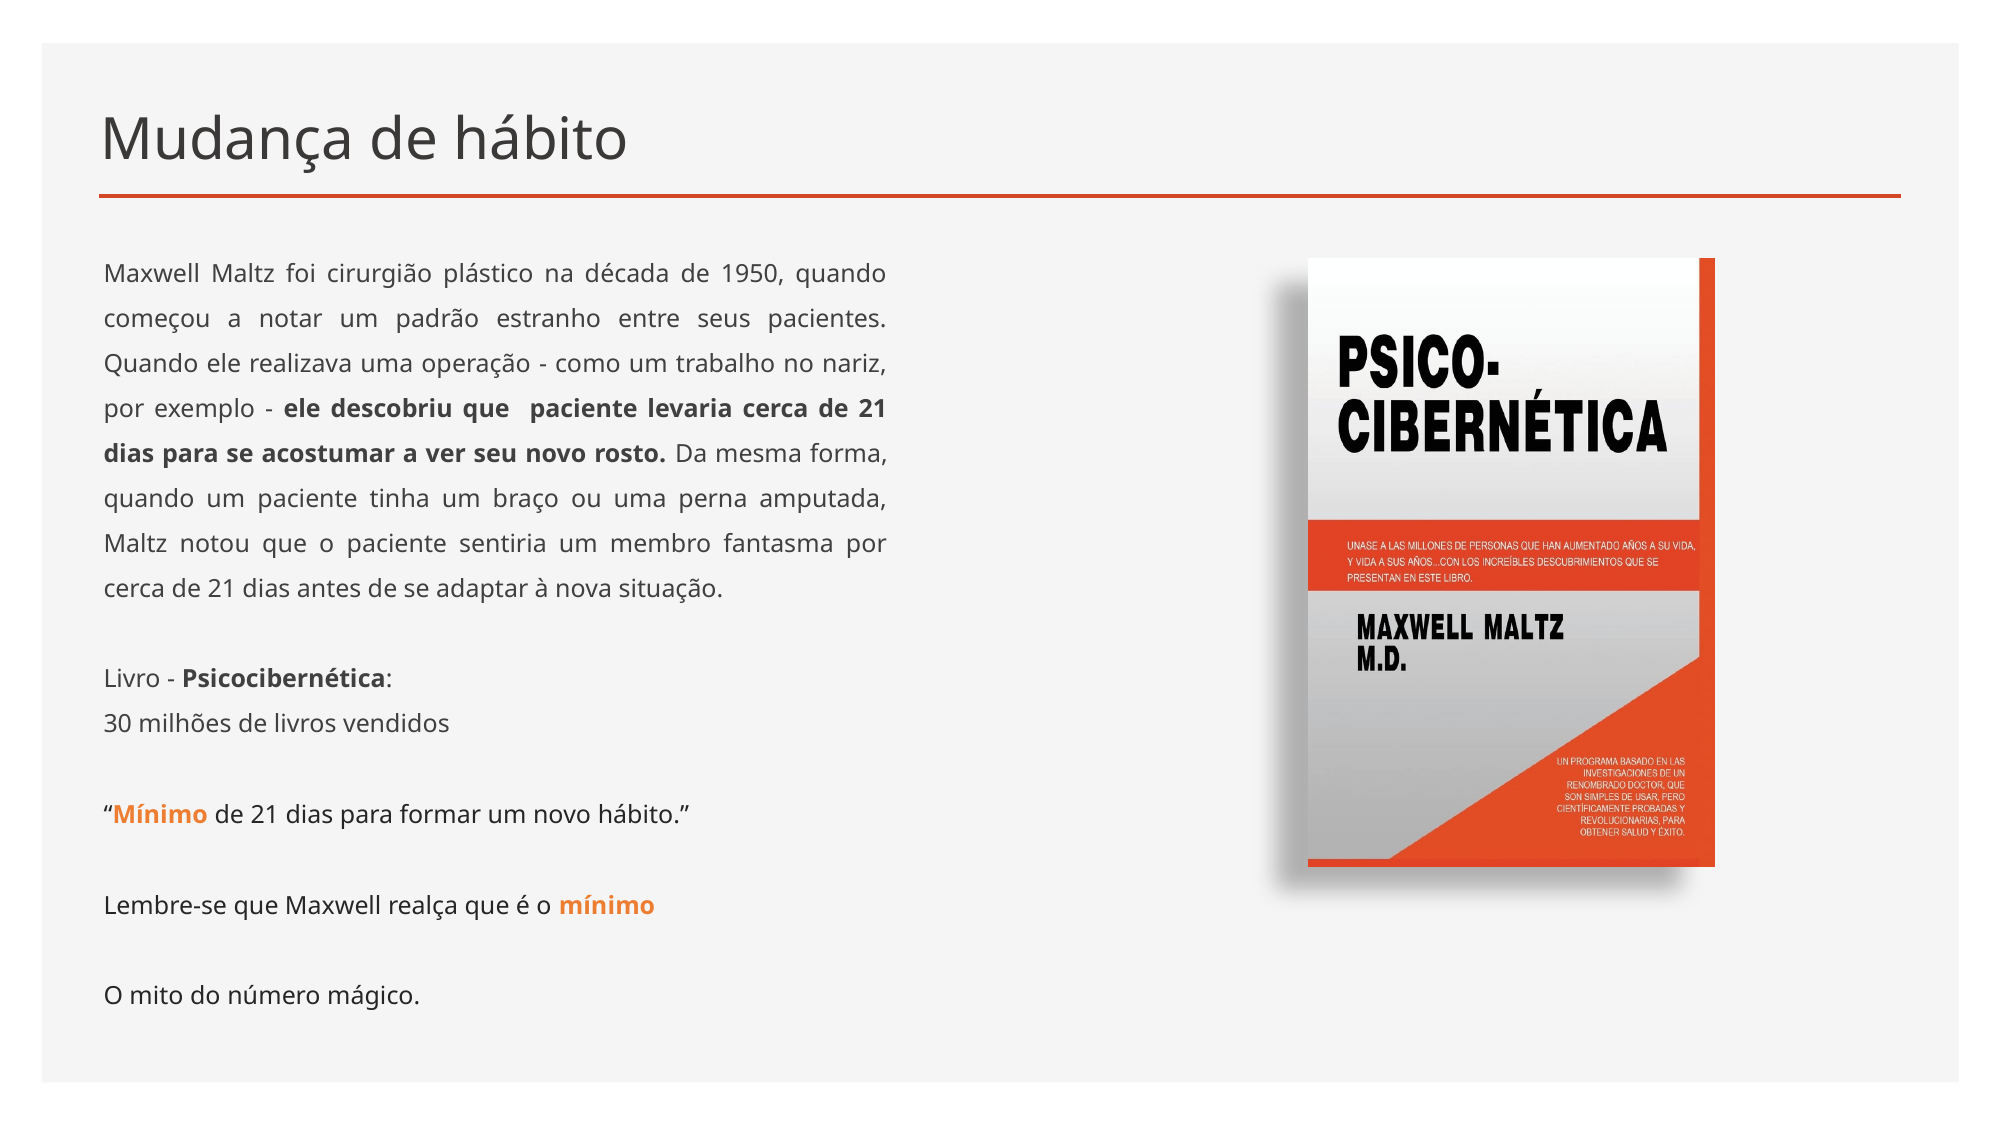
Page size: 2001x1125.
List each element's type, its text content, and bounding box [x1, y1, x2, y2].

title Mudança de hábito [85, 73, 1214, 179]
list Maxwell Maltz foi cirurgião plástico na década de 1950, quando começou a notar um padrão estranho entre seus pacientes. Quando ele realizava uma operação - como um trabalho no nariz, por exemplo - ele descobriu que paciente levaria cerca de 21 dias para se acostumar a ver seu novo rosto. Da mesma forma, quando um paciente tinha um braço ou uma perna amputada, Maltz notou que o paciente sentiria um membro fantasma por cerca de 21 dias antes de se adaptar à nova situação. Livro - Psicocibernética: 30 milhões de livros vendidos “Mínimo de 21 dias para formar um novo hábito.” Lembre-se que Maxwell realça que é o mínimo O mito do número mágico. [88, 235, 904, 1083]
picture [1308, 258, 1715, 867]
